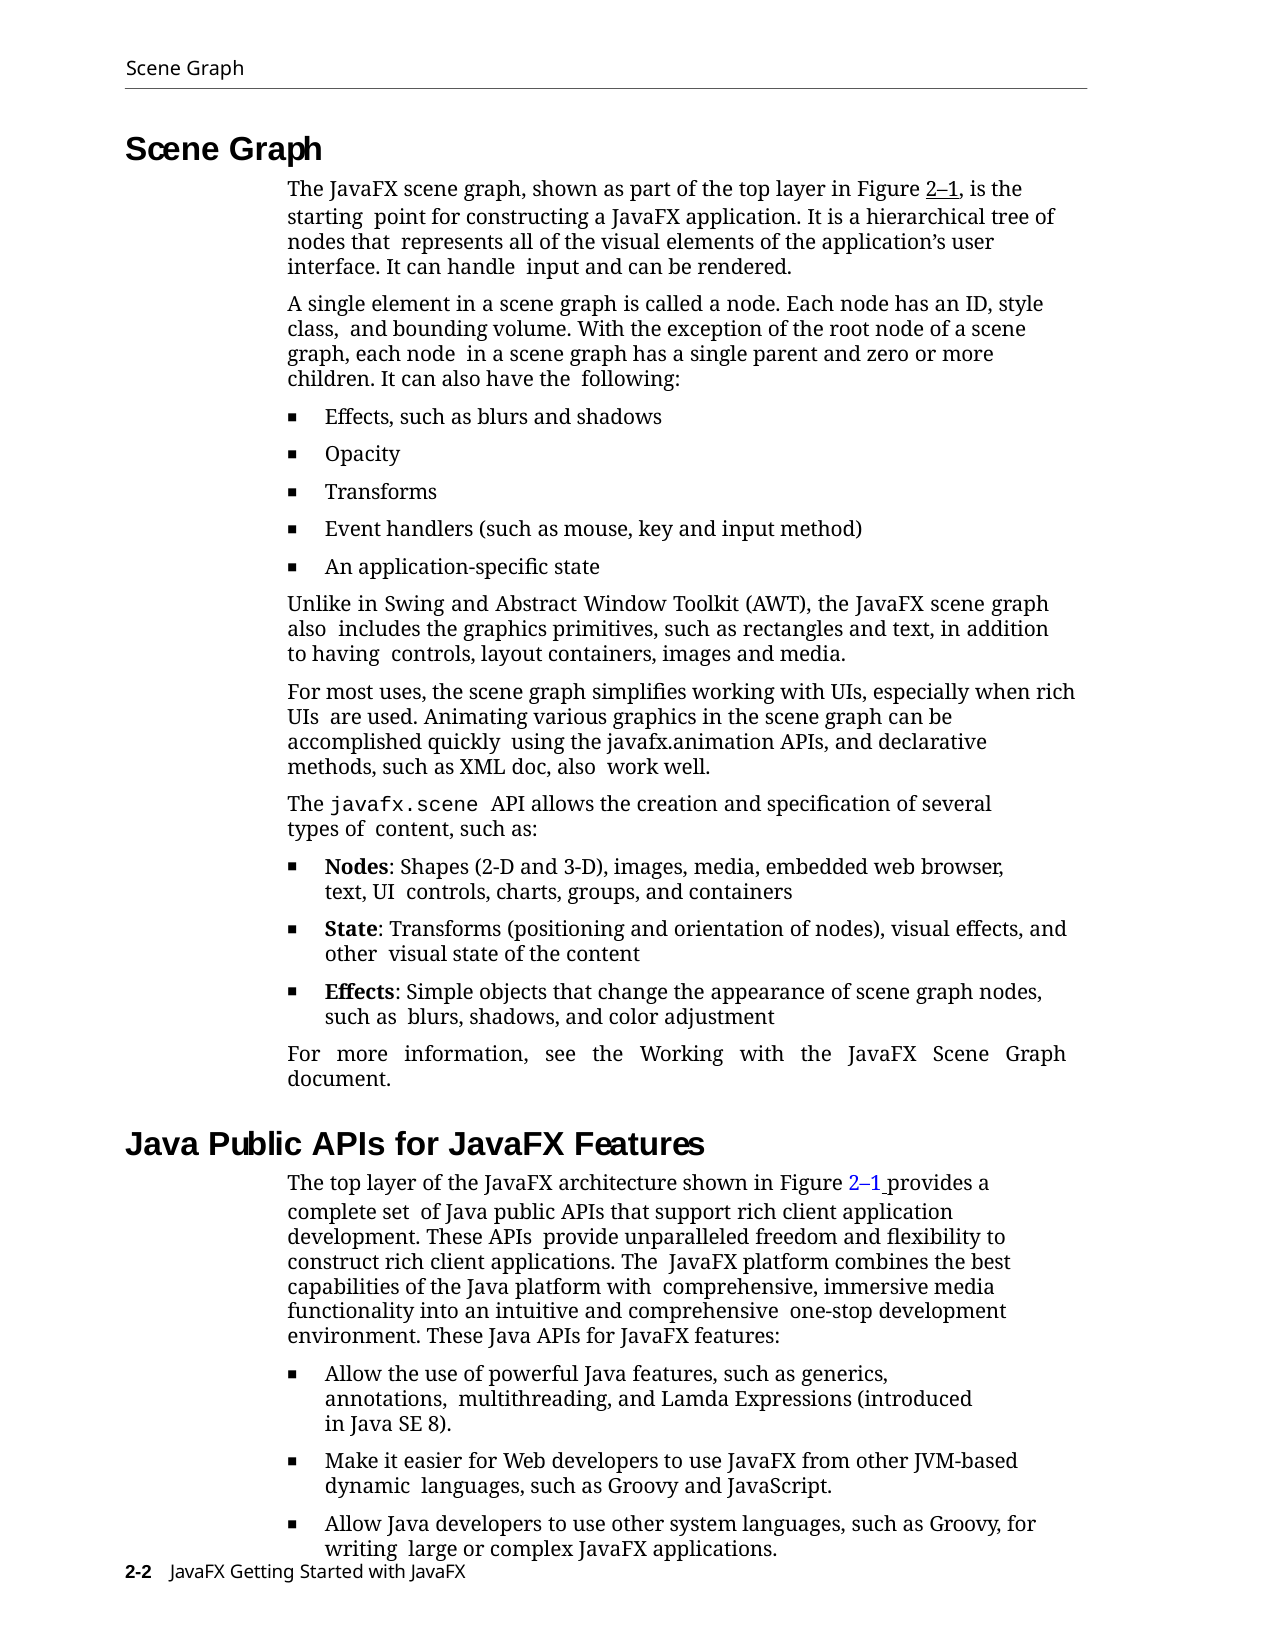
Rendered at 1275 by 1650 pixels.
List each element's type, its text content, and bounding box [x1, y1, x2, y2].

text_box Scene Graph Scene Graph The JavaFX scene graph, shown as part of the top layer in Figure 2–1, is the starting point for constructing a JavaFX application. It is a hierarchical tree of nodes that represents all of the visual elements of the application’s user interface. It can handle input and can be rendered. A single element in a scene graph is called a node. Each node has an ID, style class, and bounding volume. With the exception of the root node of a scene graph, each node in a scene graph has a single parent and zero or more children. It can also have the following: Effects, such as blurs and shadows Opacity Transforms Event handlers (such as mouse, key and input method) An application-specific state Unlike in Swing and Abstract Window Toolkit (AWT), the JavaFX scene graph also includes the graphics primitives, such as rectangles and text, in addition to having controls, layout containers, images and media. For most uses, the scene graph simplifies working with UIs, especially when rich UIs are used. Animating various graphics in the scene graph can be accomplished quickly using the javafx.animation APIs, and declarative methods, such as XML doc, also work well. The javafx.scene API allows the creation and specification of several types of content, such as: Nodes: Shapes (2-D and 3-D), images, media, embedded web browser, text, UI controls, charts, groups, and containers State: Transforms (positioning and orientation of nodes), visual effects, and other visual state of the content Effects: Simple objects that change the appearance of scene graph nodes, such as blurs, shadows, and color adjustment For more information, see the Working with the JavaFX Scene Graph document. Java Public APIs for JavaFX Features The top layer of the JavaFX architecture shown in Figure 2–1 provides a complete set of Java public APIs that support rich client application development. These APIs provide unparalleled freedom and flexibility to construct rich client applications. The JavaFX platform combines the best capabilities of the Java platform with comprehensive, immersive media functionality into an intuitive and comprehensive one-stop development environment. These Java APIs for JavaFX features: Allow the use of powerful Java features, such as generics, annotations, multithreading, and Lamda Expressions (introduced in Java SE 8). Make it easier for Web developers to use JavaFX from other JVM-based dynamic languages, such as Groovy and JavaScript. Allow Java developers to use other system languages, such as Groovy, for writing large or complex JavaFX applications. [122, 53, 1085, 1561]
text_box 2-2 JavaFX Getting Started with JavaFX [122, 1557, 473, 1582]
